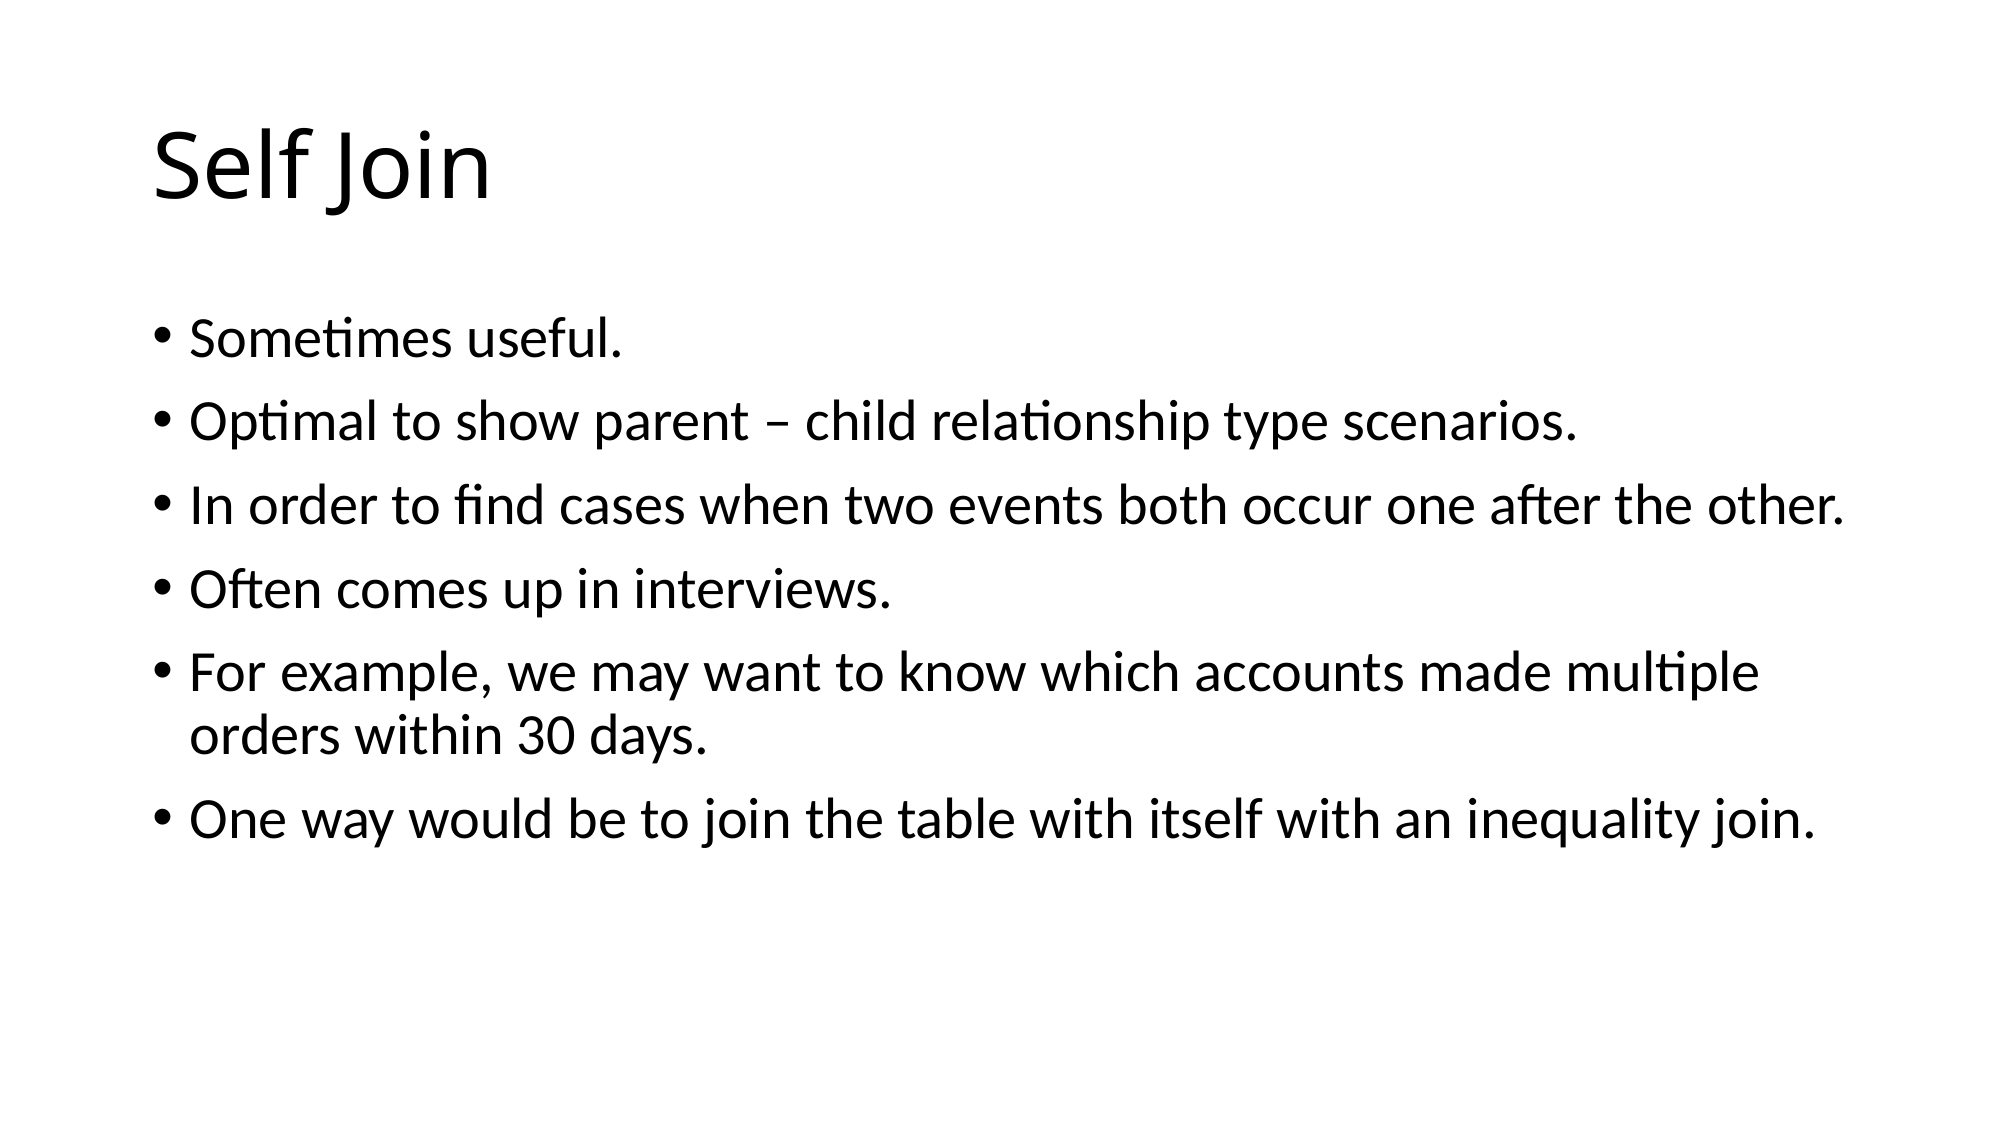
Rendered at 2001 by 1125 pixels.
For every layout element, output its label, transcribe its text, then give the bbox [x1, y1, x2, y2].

title Self Join [137, 59, 1863, 278]
list Sometimes useful. Optimal to show parent – child relationship type scenarios. In order to find cases when two events both occur one after the other. Often comes up in interviews. For example, we may want to know which accounts made multiple orders within 30 days. One way would be to join the table with itself with an inequality join. [137, 299, 1863, 1014]
